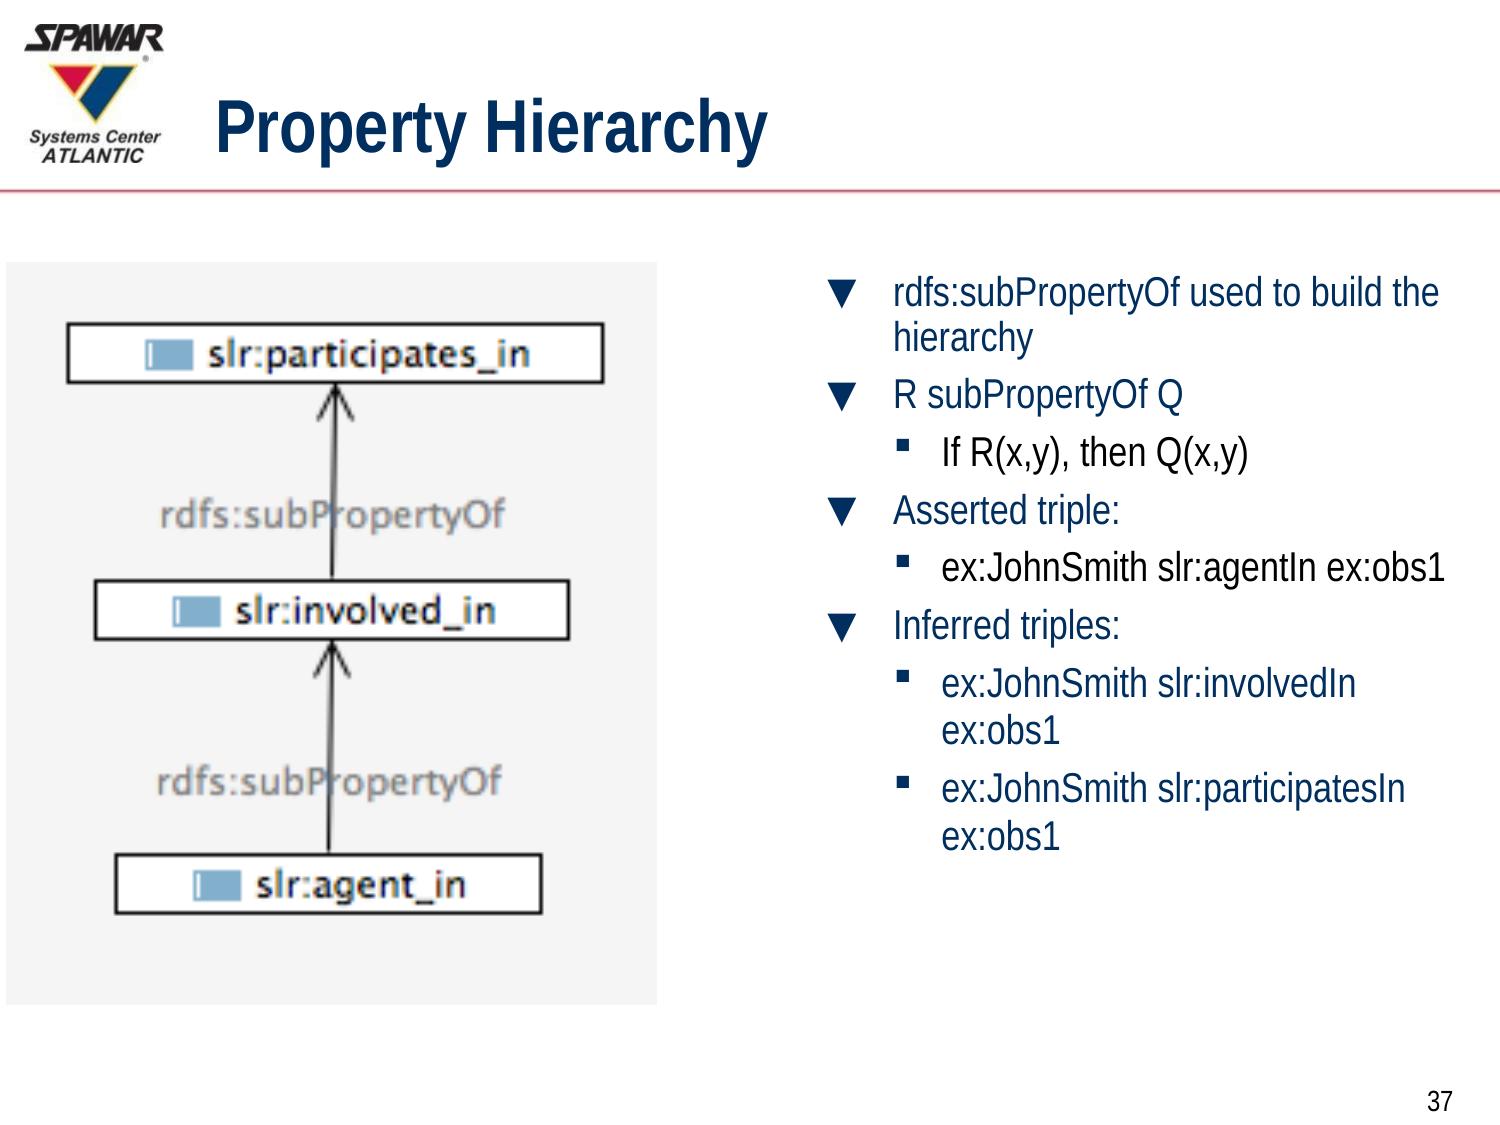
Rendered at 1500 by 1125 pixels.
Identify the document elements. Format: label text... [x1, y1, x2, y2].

picture [24, 24, 164, 163]
picture [0, 187, 1500, 200]
title Property Hierarchy [199, 32, 1426, 176]
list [0, 262, 663, 1006]
list rdfs:subPropertyOf used to build the hierarchy R subPropertyOf Q If R(x,y), then Q(x,y) Asserted triple: ex:JohnSmith slr:agentIn ex:obs1 Inferred triples: ex:JohnSmith slr:involvedIn ex:obs1 ex:JohnSmith slr:participatesIn ex:obs1 [812, 262, 1500, 1006]
